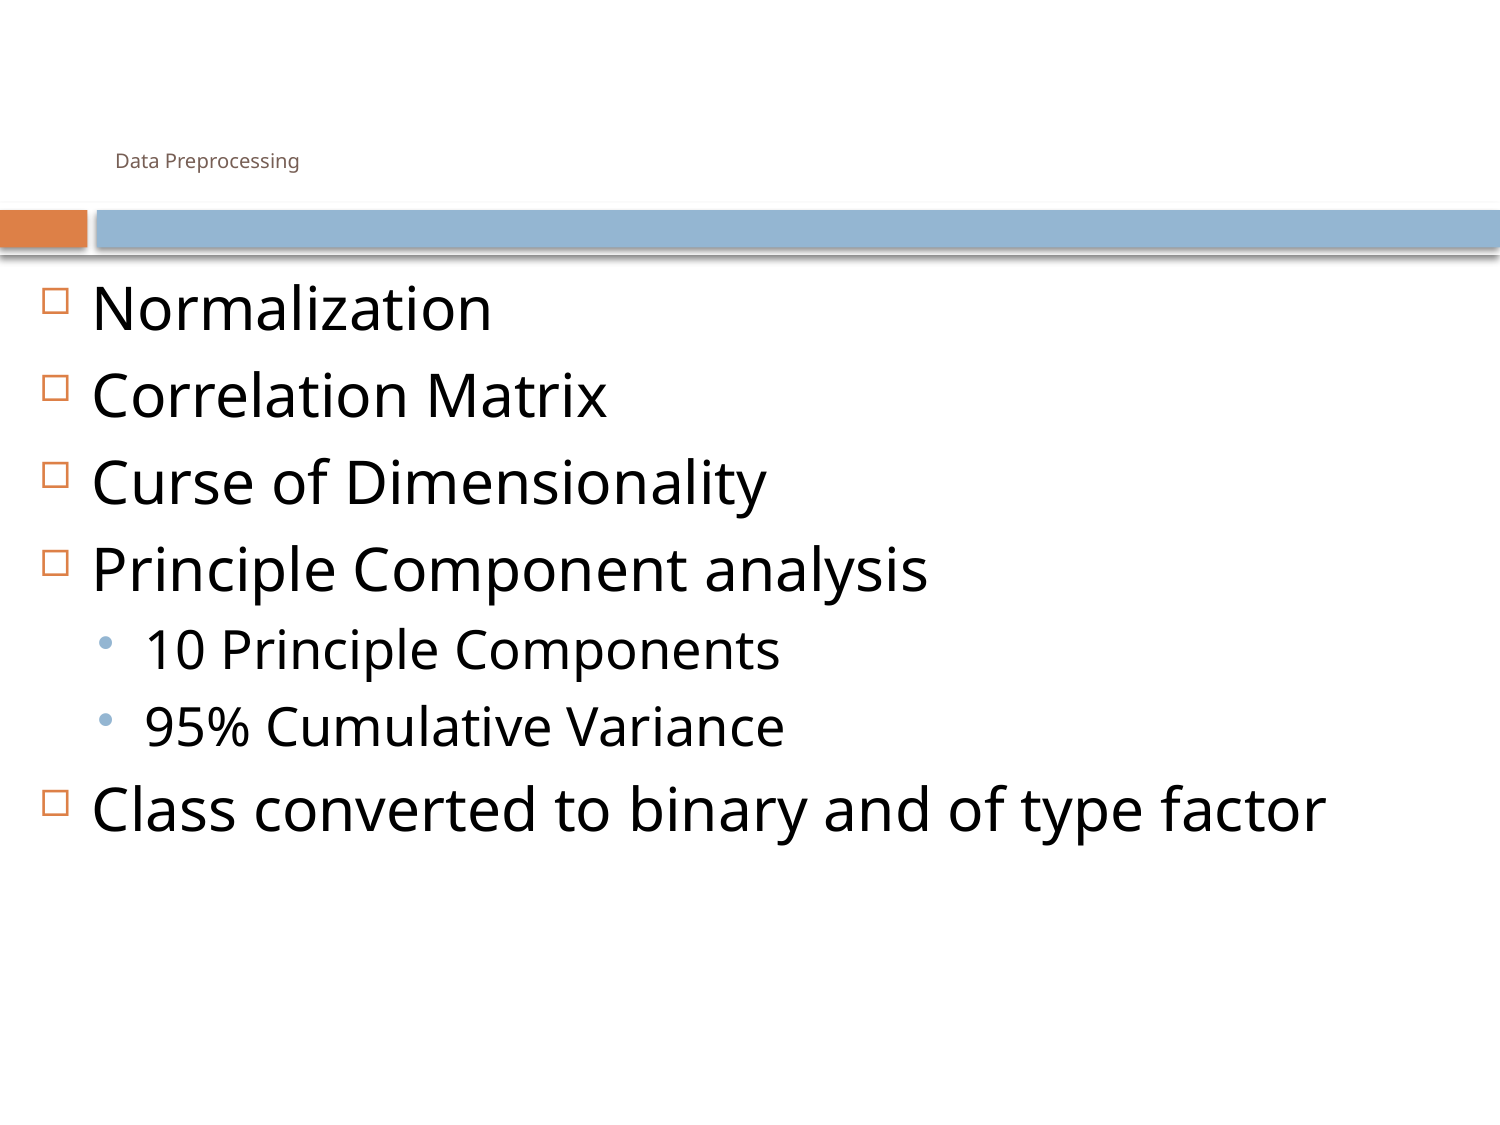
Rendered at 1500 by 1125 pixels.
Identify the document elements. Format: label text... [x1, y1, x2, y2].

title Data Preprocessing [100, 140, 1438, 204]
list Normalization Correlation Matrix Curse of Dimensionality Principle Component analysis 10 Principle Components 95% Cumulative Variance Class converted to binary and of type factor [24, 262, 1438, 1077]
